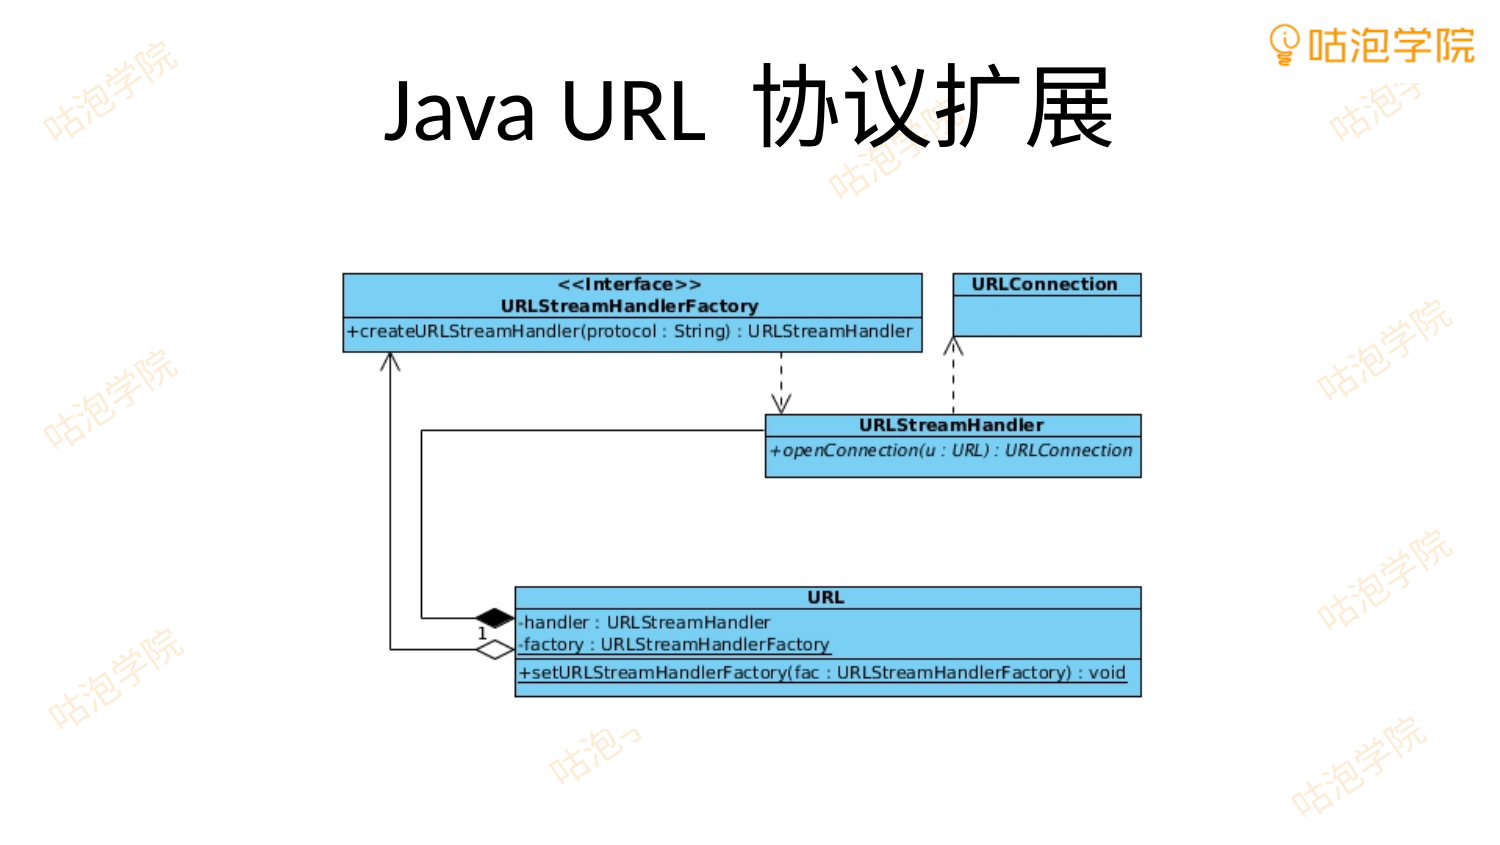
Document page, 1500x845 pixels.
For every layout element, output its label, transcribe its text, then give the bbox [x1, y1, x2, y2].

title Java URL 协议扩展 [75, 33, 1425, 175]
picture [1269, 11, 1477, 83]
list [324, 209, 1176, 729]
